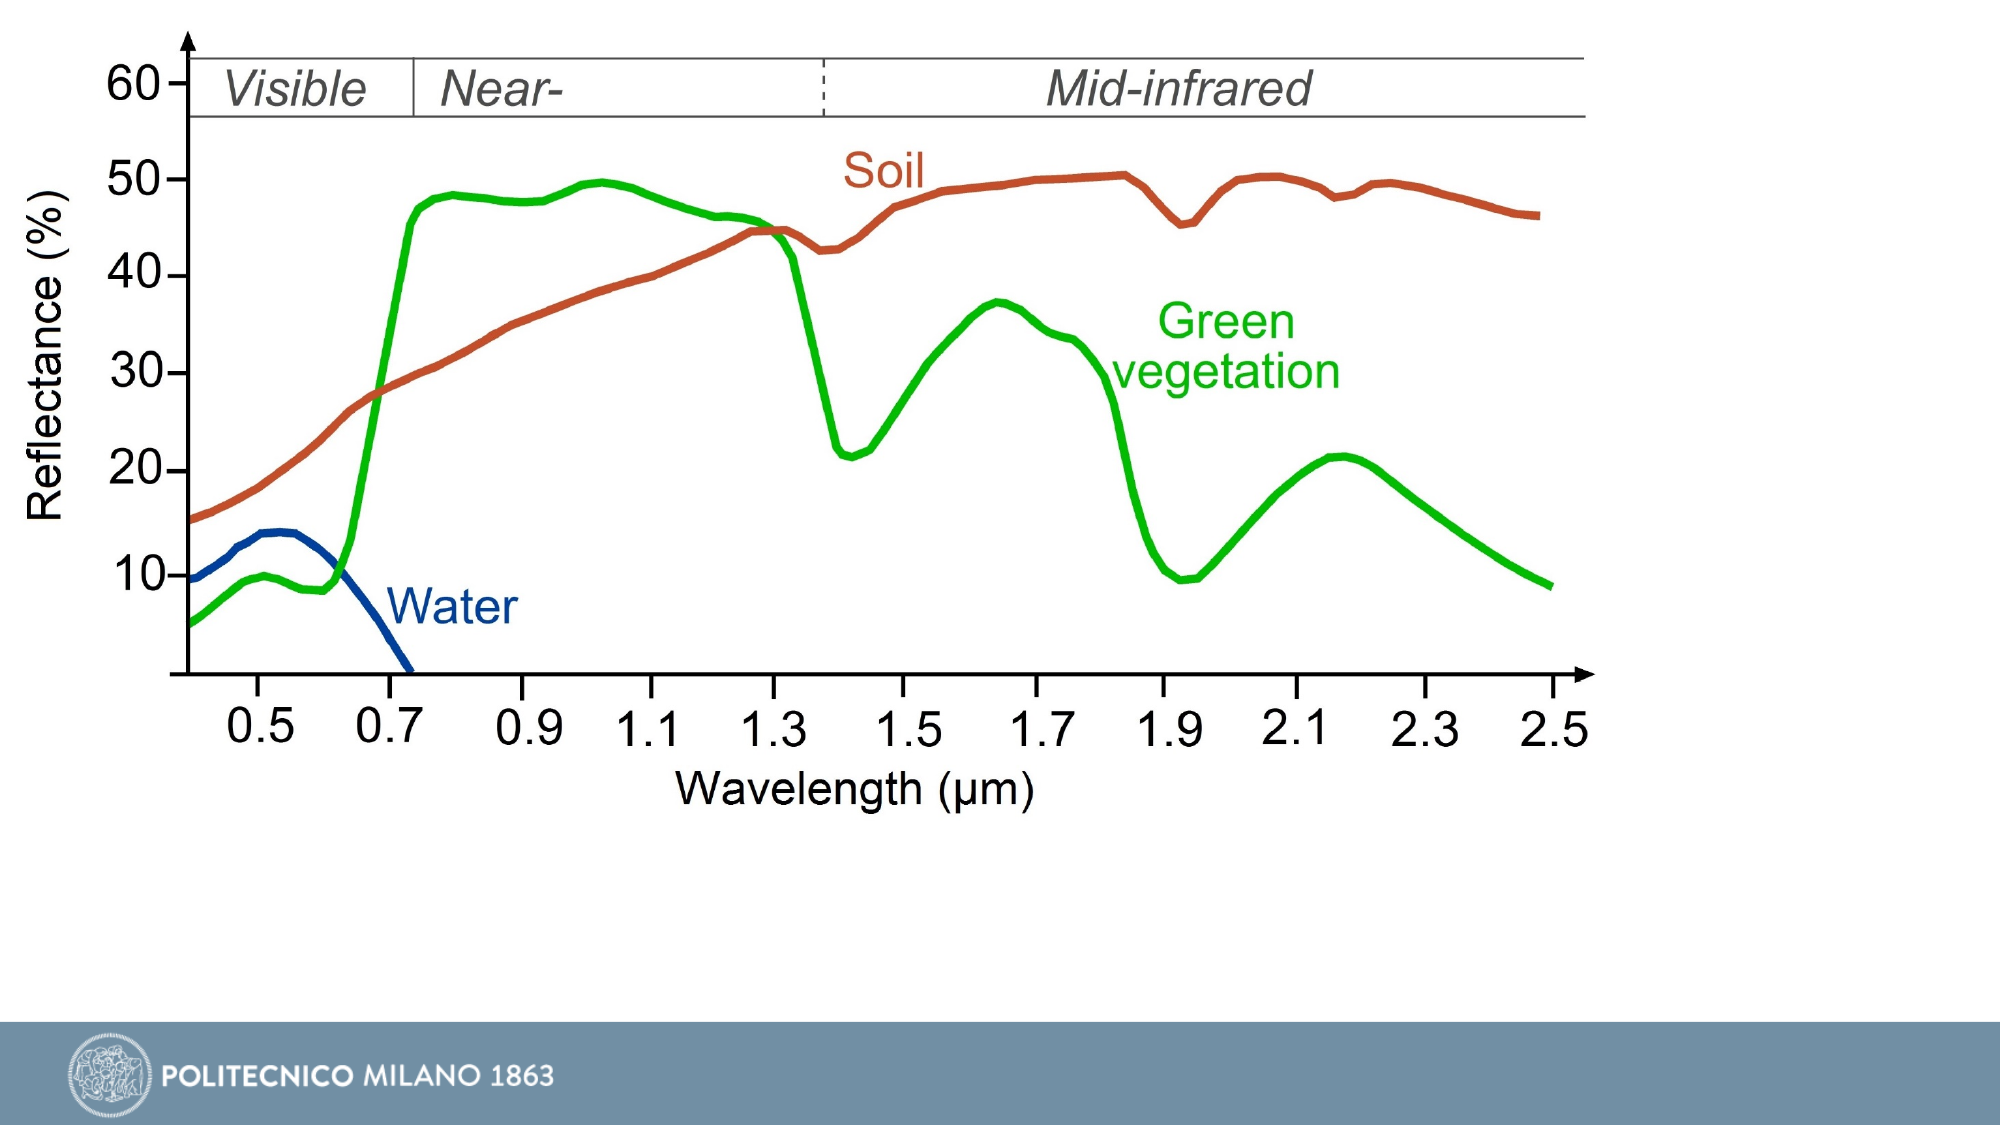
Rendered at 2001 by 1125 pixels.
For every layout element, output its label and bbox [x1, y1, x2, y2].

text_box [0, 1021, 2000, 1125]
picture [0, 12, 1647, 841]
